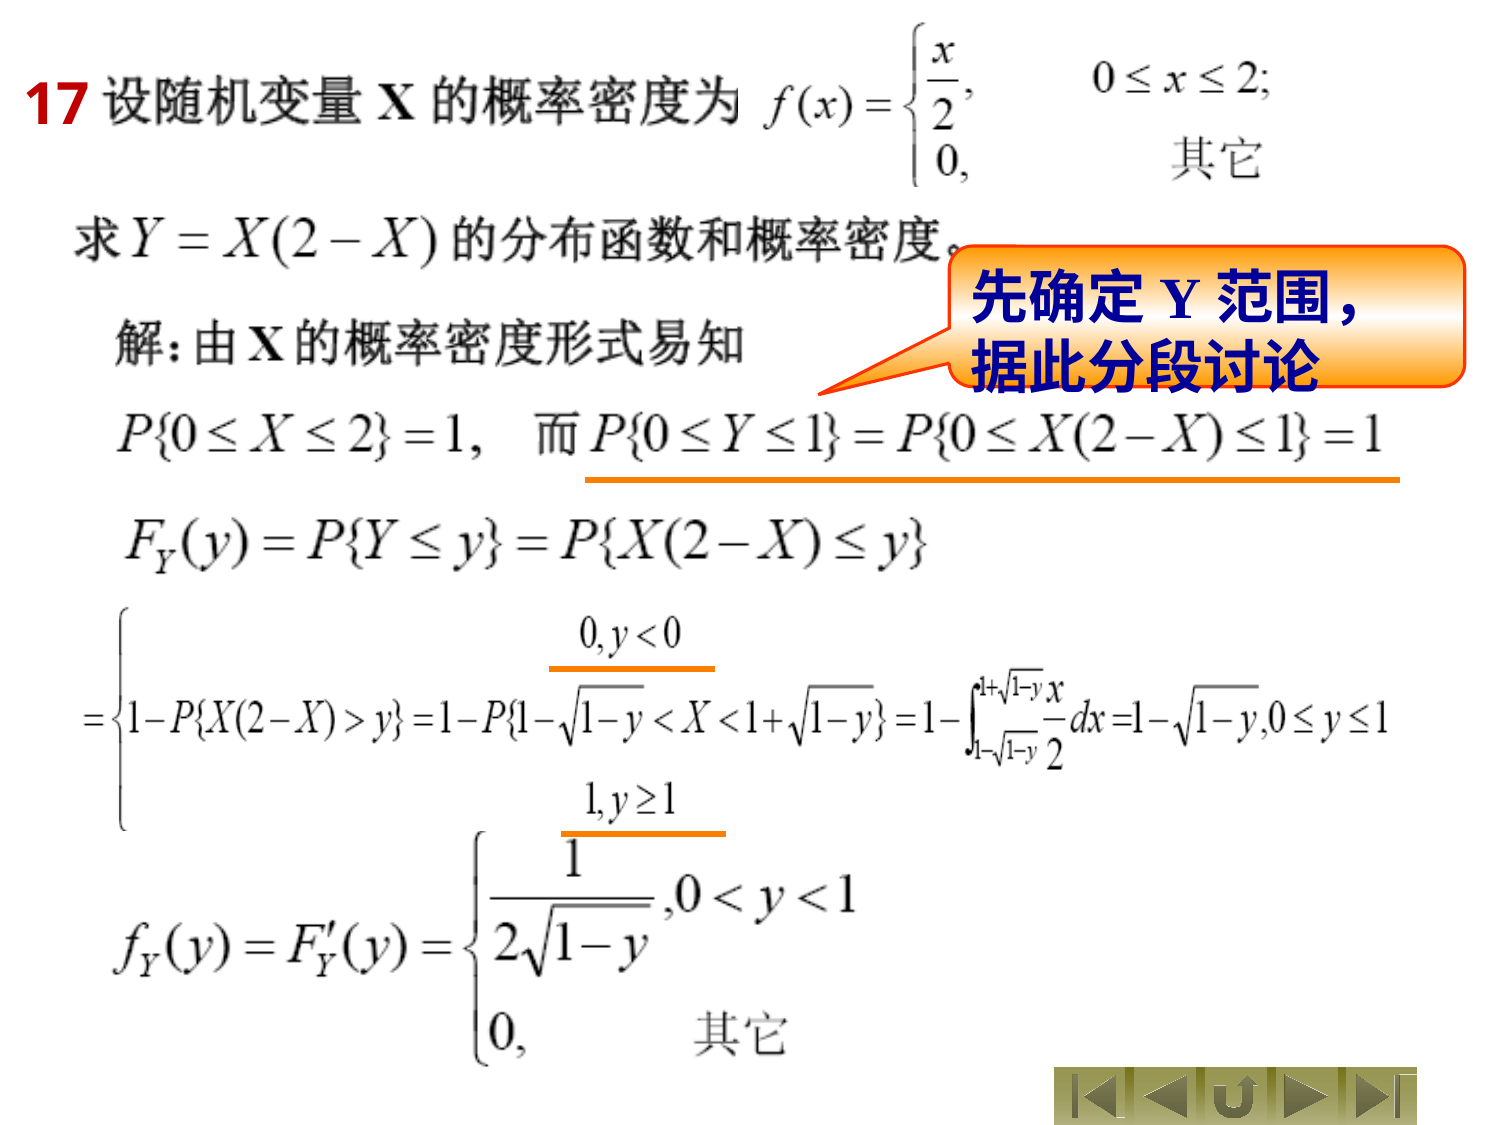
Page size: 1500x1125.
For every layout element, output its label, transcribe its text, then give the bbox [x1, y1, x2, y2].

text_box 先确定Y范围，据此分段讨论 [818, 246, 1465, 395]
picture [93, 304, 1392, 481]
picture [70, 491, 1395, 1091]
text_box 17 [8, 58, 93, 144]
picture [58, 21, 1290, 282]
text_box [1054, 1067, 1418, 1125]
